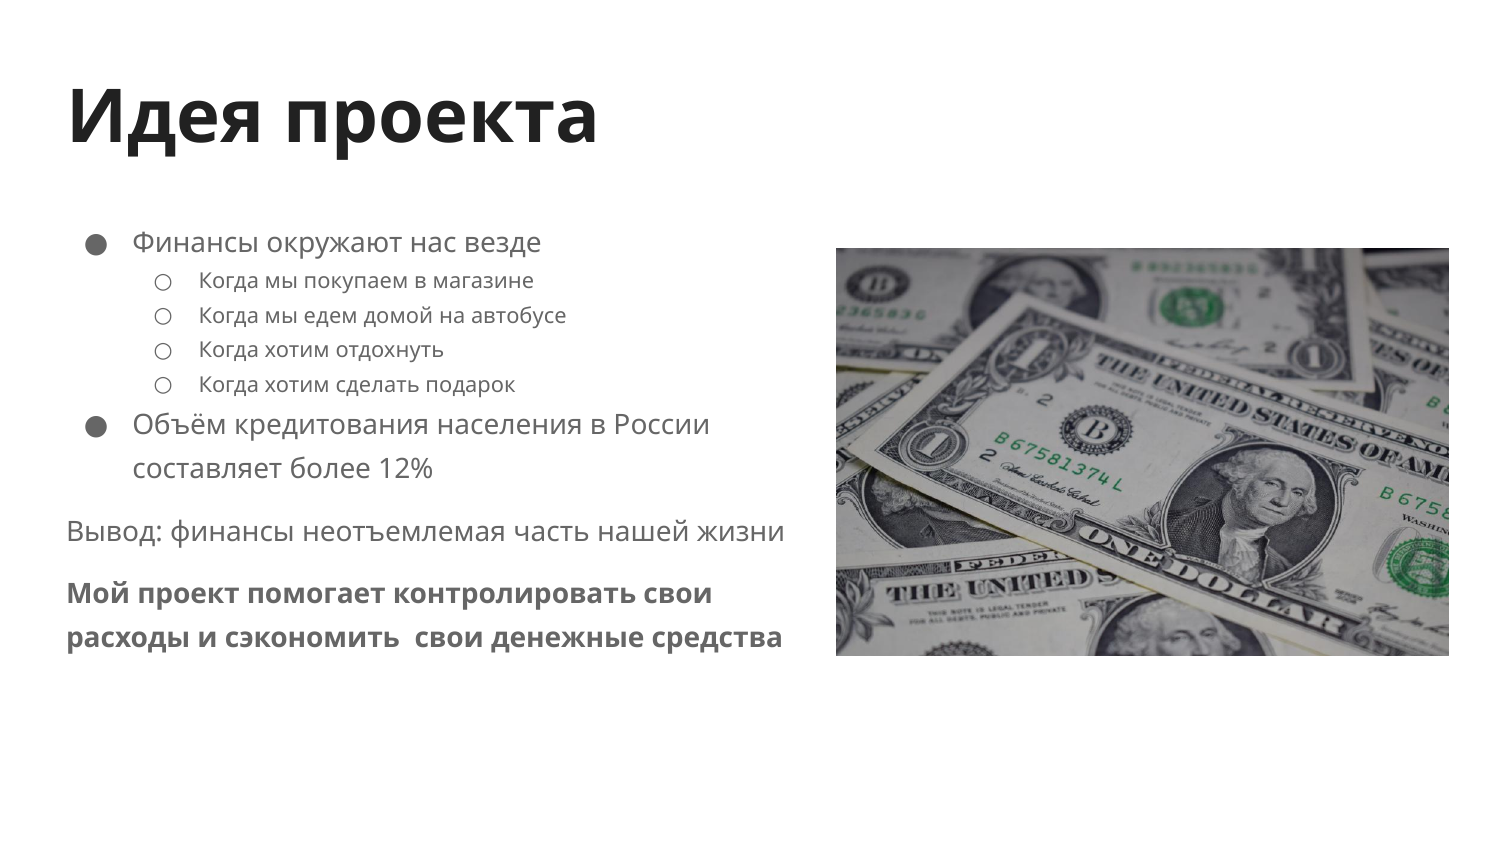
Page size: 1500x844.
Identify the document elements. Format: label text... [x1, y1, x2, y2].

picture [836, 247, 1450, 657]
list Финансы окружают нас везде Когда мы покупаем в магазине Когда мы едем домой на автобусе Когда хотим отдохнуть Когда хотим сделать подарок Объём кредитования населения в России составляет более 12% Вывод: финансы неотъемлемая часть нашей жизни Мой проект помогает контролировать свои расходы и сэкономить свои денежные средства [51, 201, 814, 750]
title Идея проекта [51, 48, 1449, 180]
